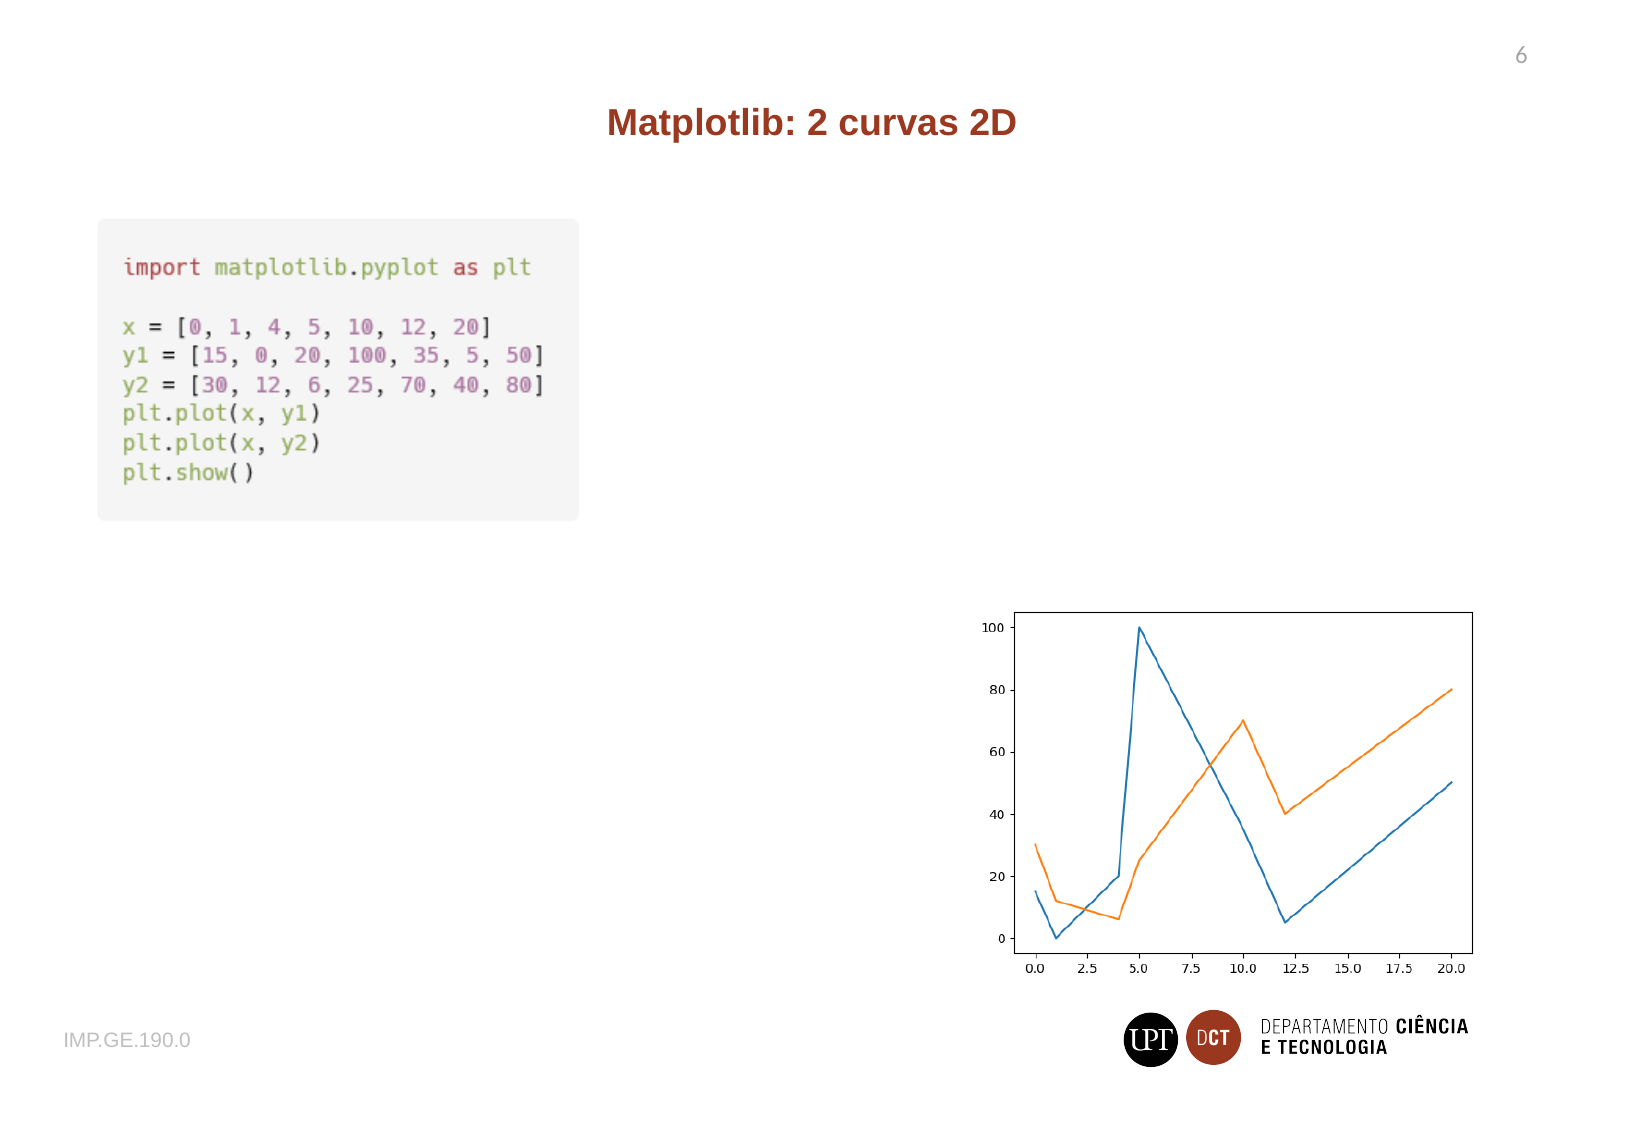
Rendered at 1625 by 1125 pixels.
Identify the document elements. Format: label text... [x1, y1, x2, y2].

picture [90, 211, 587, 529]
text_box IMP.GE.190.0 [48, 1019, 206, 1060]
slide_number 6 [1164, 31, 1543, 91]
picture [939, 558, 1531, 1081]
text_box Matplotlib: 2 curvas 2D [0, 90, 1625, 151]
